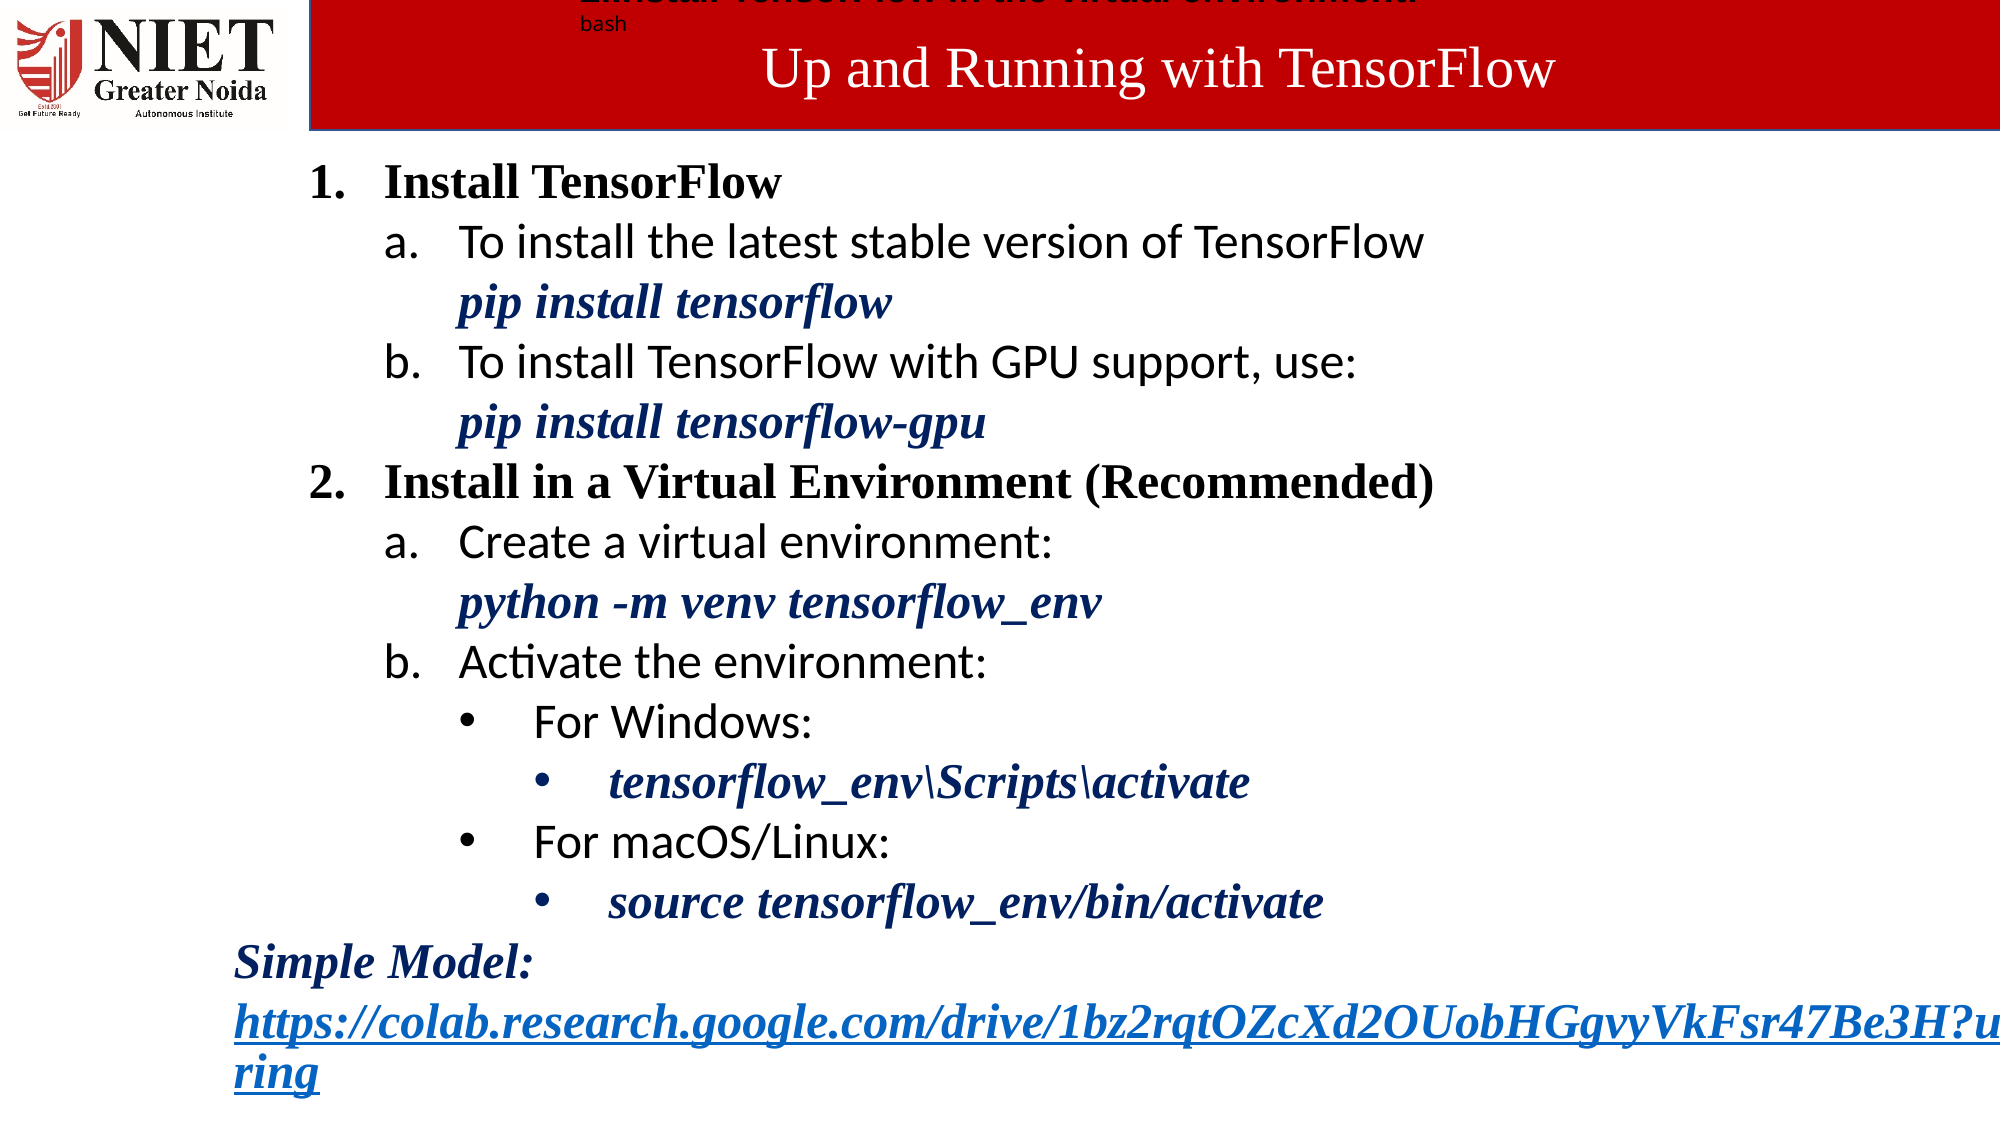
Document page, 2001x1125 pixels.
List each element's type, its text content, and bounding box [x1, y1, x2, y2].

text_box Up and Running with TensorFlow [309, 0, 2000, 131]
text_box Install TensorFlow To install the latest stable version of TensorFlow pip install tensorflow To install TensorFlow with GPU support, use: pip install tensorflow-gpu Install in a Virtual Environment (Recommended) Create a virtual environment: python -m venv tensorflow_env Activate the environment: For Windows: tensorflow_env\Scripts\activate For macOS/Linux: source tensorflow_env/bin/activate Simple Model: https://colab.research.google.com/drive/1bz2rqtOZcXd2OUobHGgvyVkFsr47Be3H?usp=sharing [218, 141, 2000, 1117]
text_box Install TensorFlow in the virtual environment: bash [565, 0, 1435, 88]
picture [0, 6, 290, 131]
